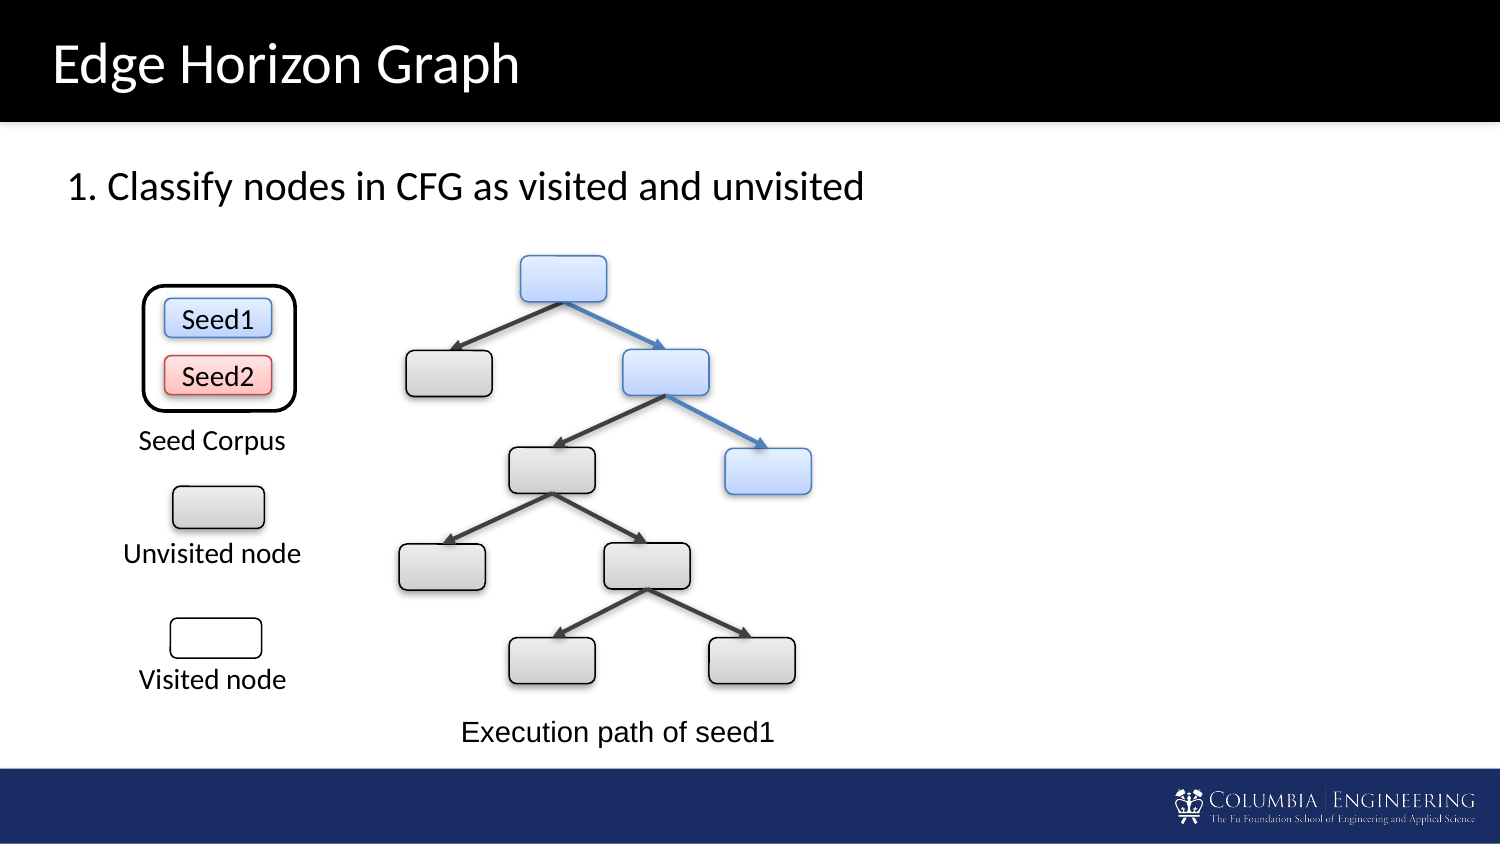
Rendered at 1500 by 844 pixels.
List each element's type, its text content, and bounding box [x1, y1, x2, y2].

text_box Edge Horizon Graph [37, 17, 1397, 107]
text_box [0, 768, 1500, 844]
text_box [551, 395, 663, 448]
text_box [141, 283, 298, 413]
text_box [622, 348, 710, 393]
text_box [508, 636, 596, 685]
text_box 1. Classify nodes in CFG as visited and unvisited [51, 143, 1308, 240]
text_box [665, 395, 769, 449]
text_box Seed1 [163, 297, 273, 339]
text_box [508, 446, 596, 491]
picture [1174, 787, 1475, 825]
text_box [646, 588, 753, 638]
text_box [405, 349, 493, 398]
text_box [398, 543, 487, 591]
text_box [724, 447, 813, 496]
text_box Visited node [124, 652, 302, 703]
text_box Seed Corpus [123, 413, 301, 464]
text_box Unvisited node [108, 526, 317, 577]
text_box [519, 254, 608, 300]
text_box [442, 493, 549, 545]
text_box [563, 301, 667, 350]
text_box Execution path of seed1 [445, 706, 791, 756]
text_box [603, 542, 691, 587]
text_box Seed2 [163, 354, 273, 396]
text_box [708, 636, 796, 685]
text_box [170, 618, 262, 652]
text_box [0, 0, 1500, 122]
text_box [172, 485, 266, 526]
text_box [551, 492, 648, 544]
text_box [551, 588, 645, 638]
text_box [448, 301, 562, 351]
